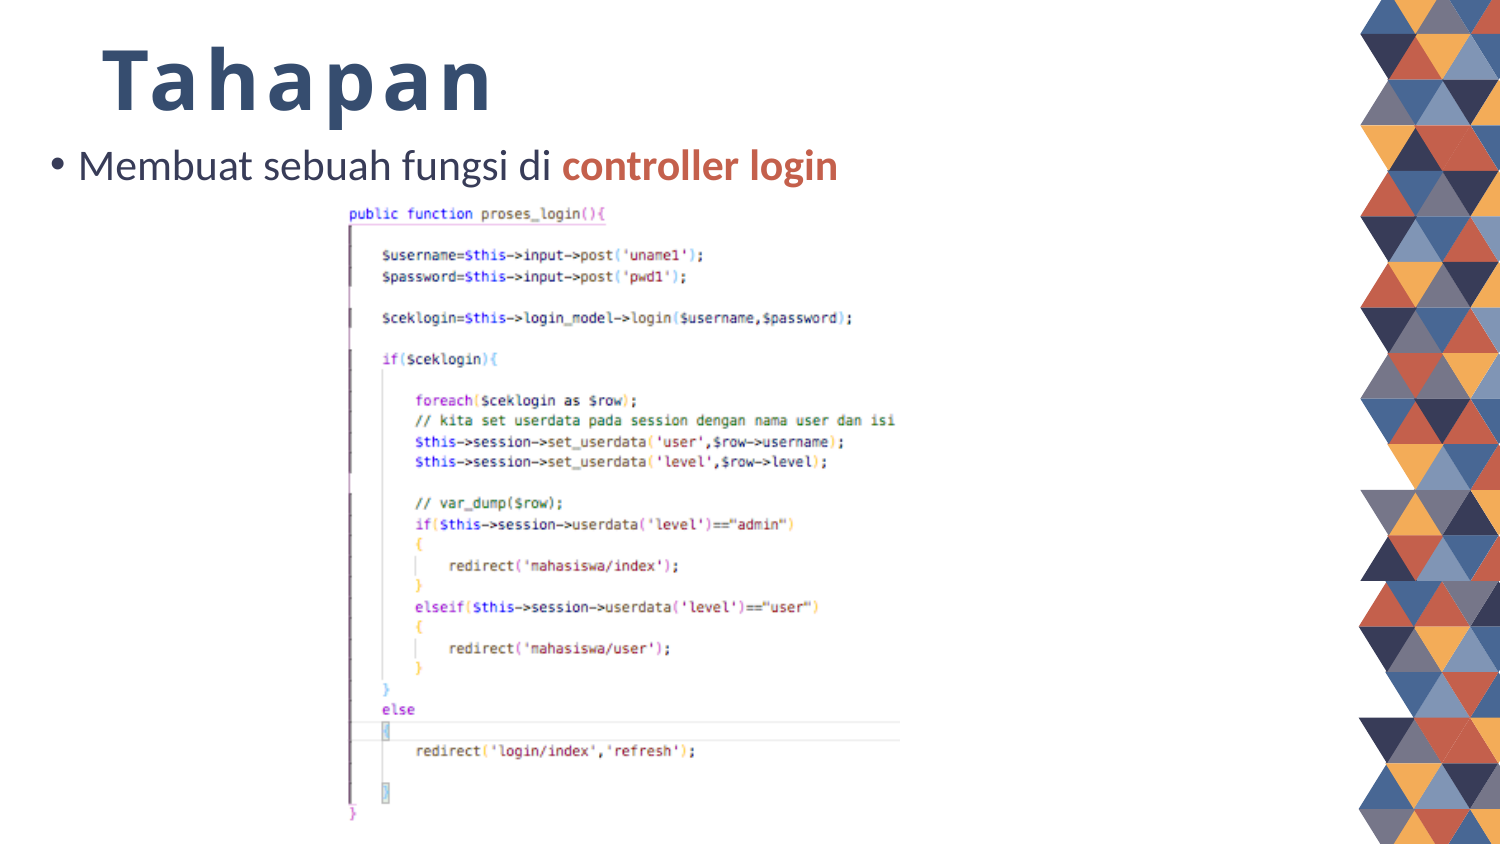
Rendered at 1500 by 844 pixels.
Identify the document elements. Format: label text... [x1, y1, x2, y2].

text_box Tahapan [86, 27, 509, 135]
text_box Membuat sebuah fungsi di controller login [35, 135, 1386, 795]
picture [347, 196, 900, 829]
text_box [996, 351, 1500, 493]
